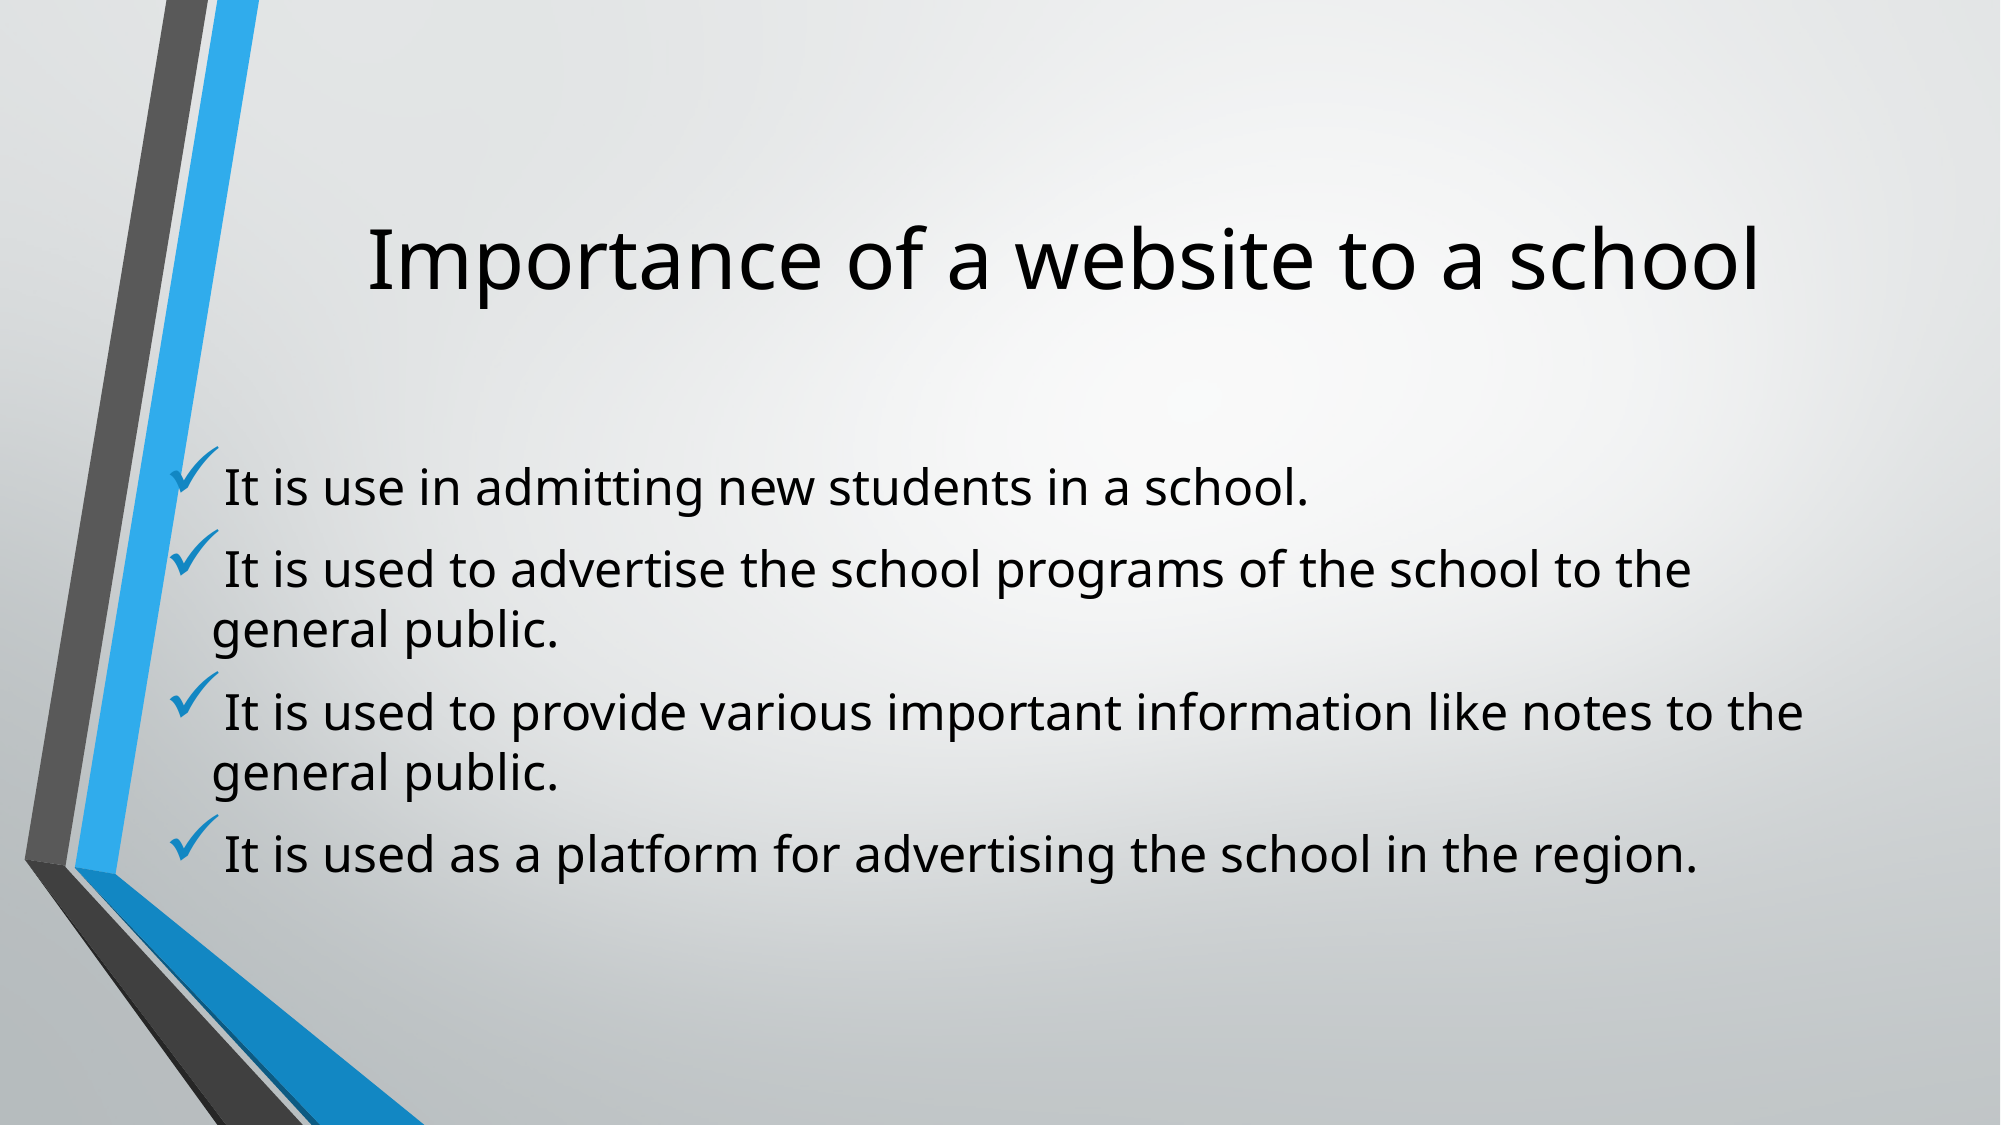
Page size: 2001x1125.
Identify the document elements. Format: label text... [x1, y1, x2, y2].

title Importance of a website to a school [243, 112, 1887, 400]
list It is use in admitting new students in a school. It is used to advertise the school programs of the school to the general public. It is used to provide various important information like notes to the general public. It is used as a platform for advertising the school in the region. [149, 388, 1850, 950]
